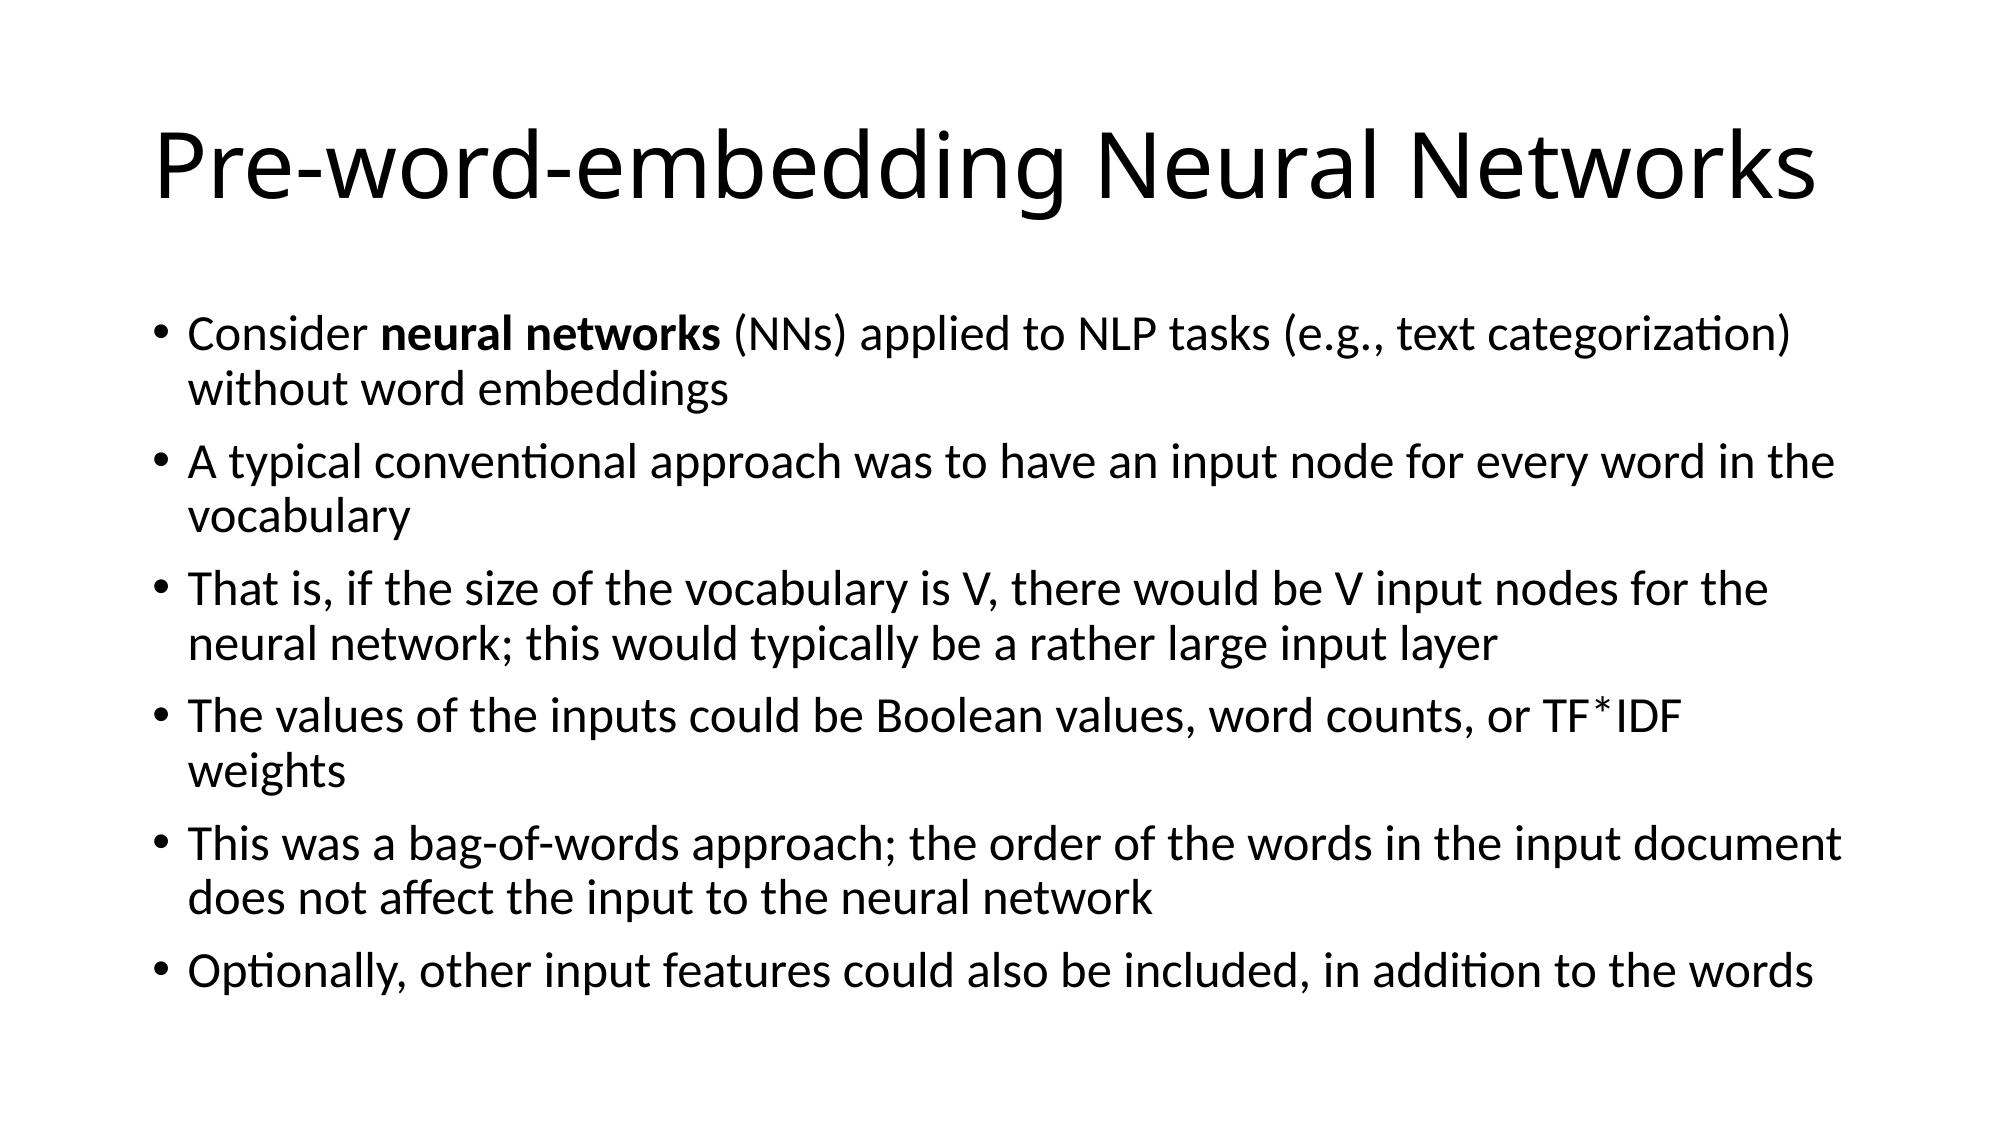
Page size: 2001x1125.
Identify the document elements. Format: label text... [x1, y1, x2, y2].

list Consider neural networks (NNs) applied to NLP tasks (e.g., text categorization) without word embeddings A typical conventional approach was to have an input node for every word in the vocabulary That is, if the size of the vocabulary is V, there would be V input nodes for the neural network; this would typically be a rather large input layer The values of the inputs could be Boolean values, word counts, or TF*IDF weights This was a bag-of-words approach; the order of the words in the input document does not affect the input to the neural network Optionally, other input features could also be included, in addition to the words [137, 299, 1863, 1014]
title Pre-word-embedding Neural Networks [137, 59, 1863, 278]
